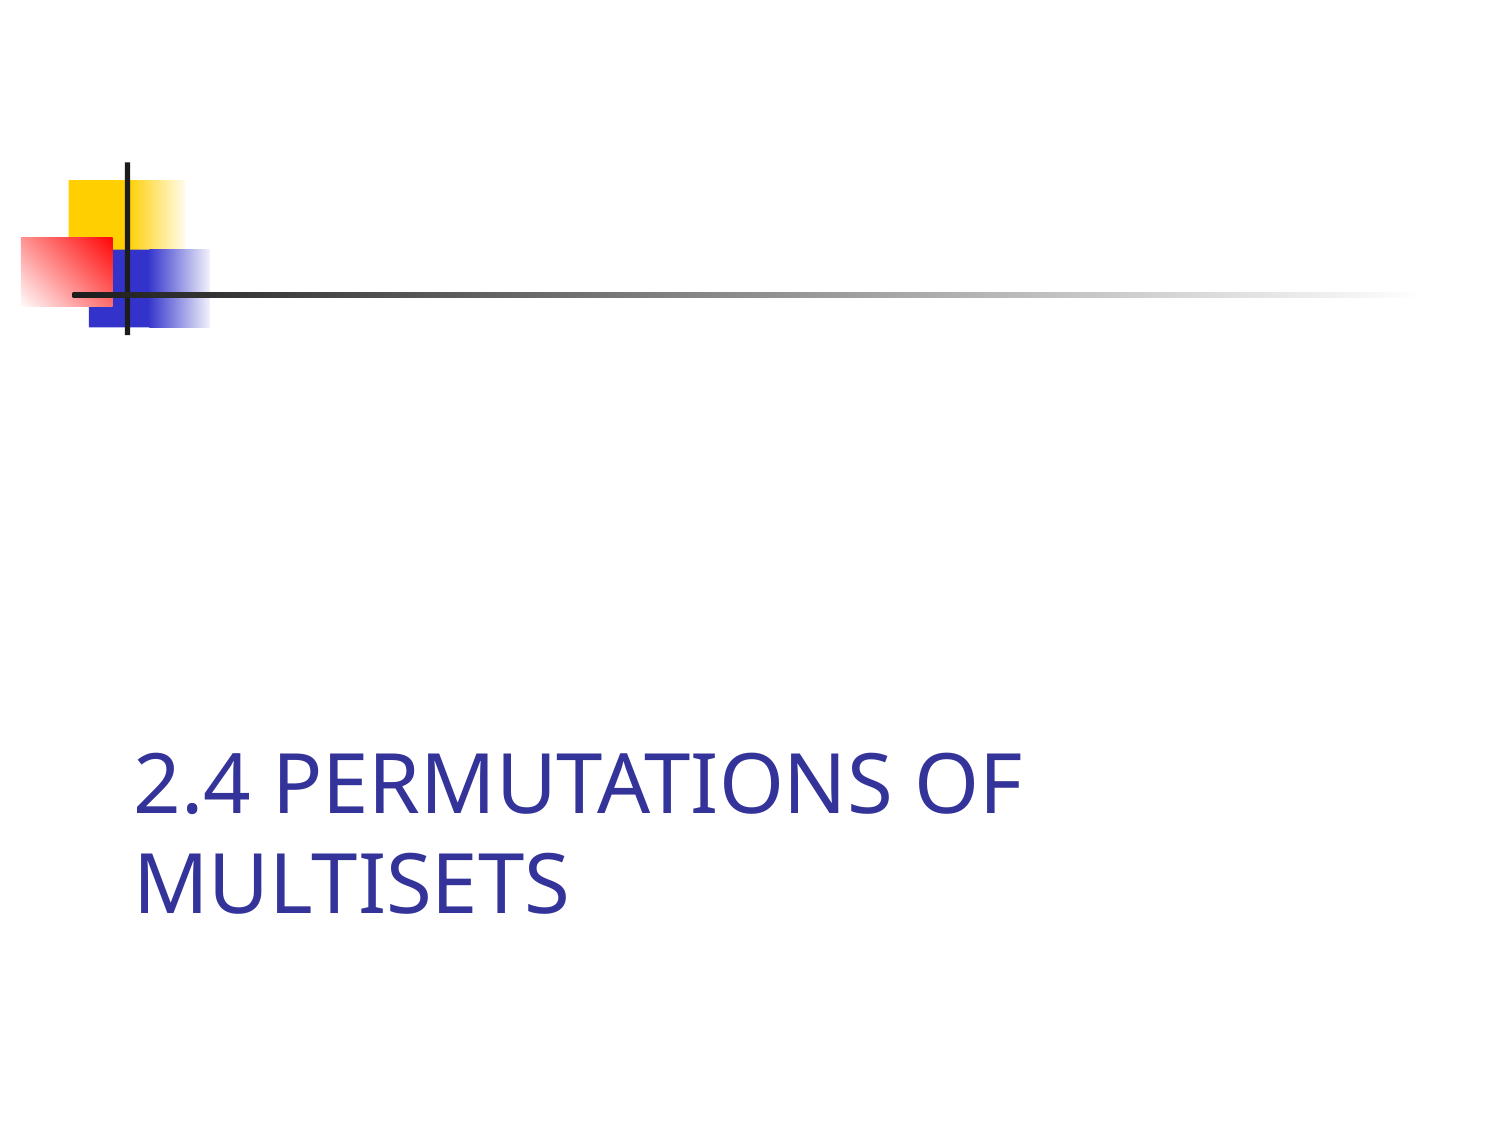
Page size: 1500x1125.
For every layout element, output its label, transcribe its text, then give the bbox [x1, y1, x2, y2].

title 2.4 Permutations of Multisets [118, 722, 1394, 947]
